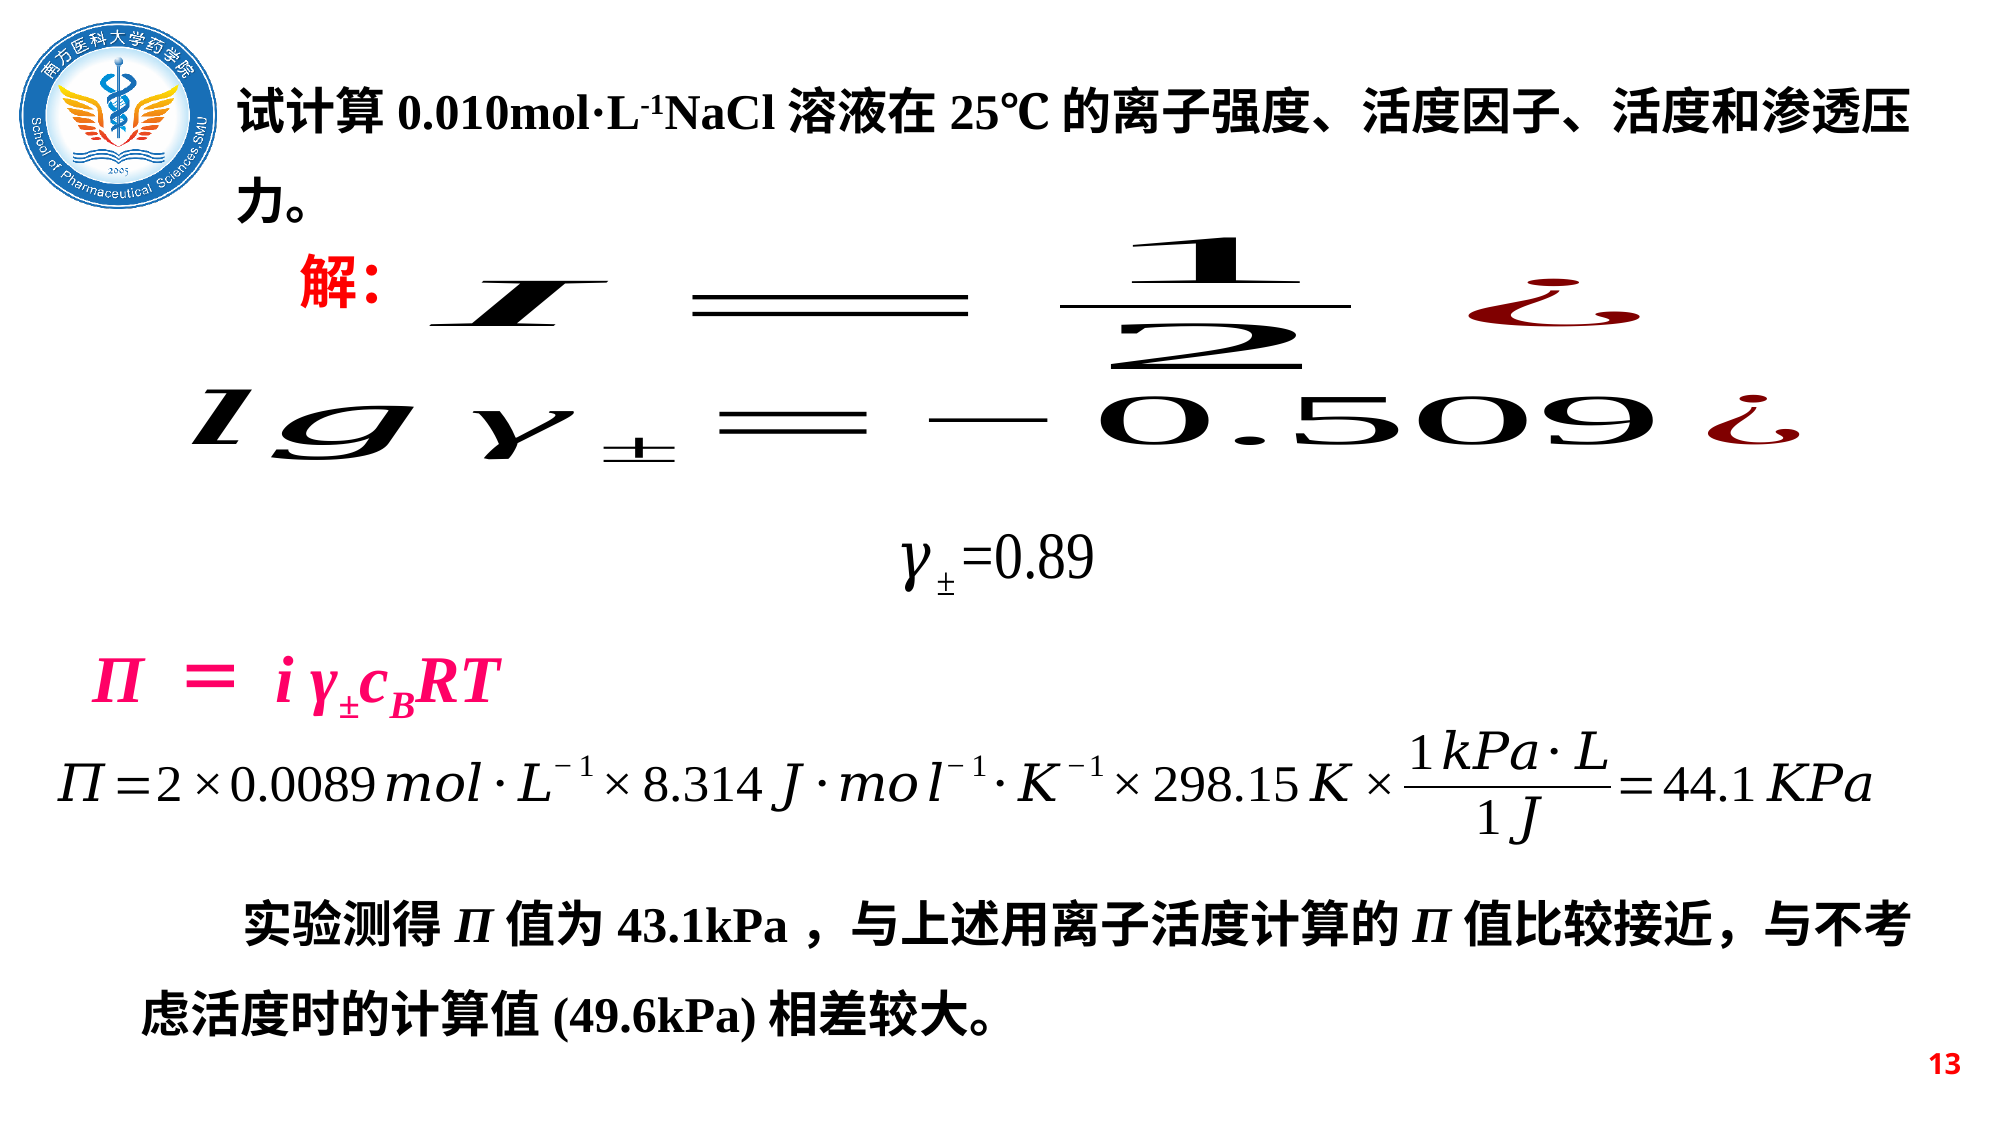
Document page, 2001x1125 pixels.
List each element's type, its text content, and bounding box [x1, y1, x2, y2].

picture [19, 21, 217, 209]
text_box 解： [285, 234, 436, 323]
text_box Π ＝ i γ±cBRT [78, 619, 586, 734]
text_box 试计算0.010mol·L-1NaCl溶液在25℃的离子强度、活度因子、活度和渗透压力。 [220, 42, 1977, 238]
slide_number 13 [1509, 1034, 1977, 1095]
text_box 实验测得Π值为43.1kPa，与上述用离子活度计算的Π值比较接近，与不考虑活度时的计算值(49.6kPa)相差较大。 [125, 855, 1945, 1051]
